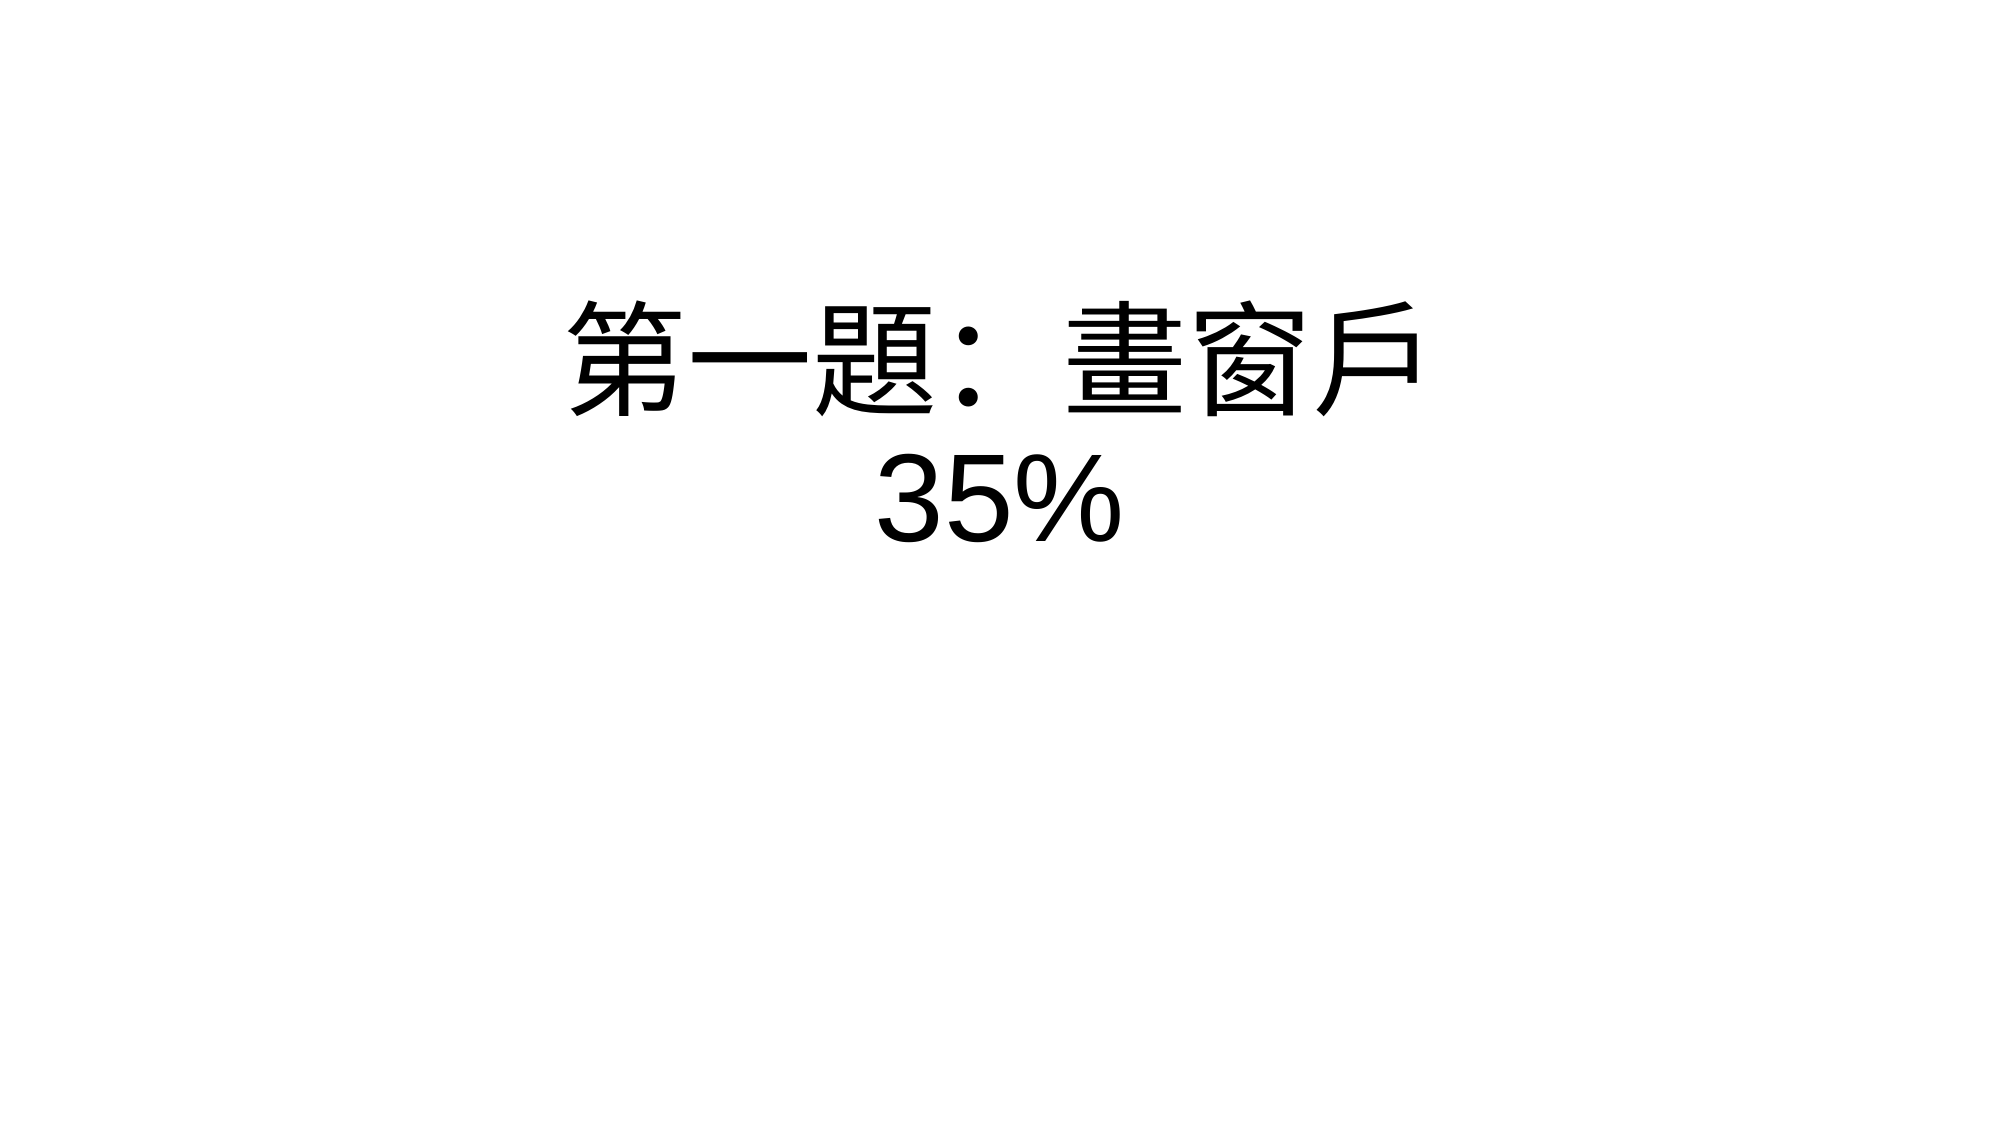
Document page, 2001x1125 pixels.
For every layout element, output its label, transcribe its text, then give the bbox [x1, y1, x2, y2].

title 第一題：畫窗戶 35% [249, 184, 1750, 576]
